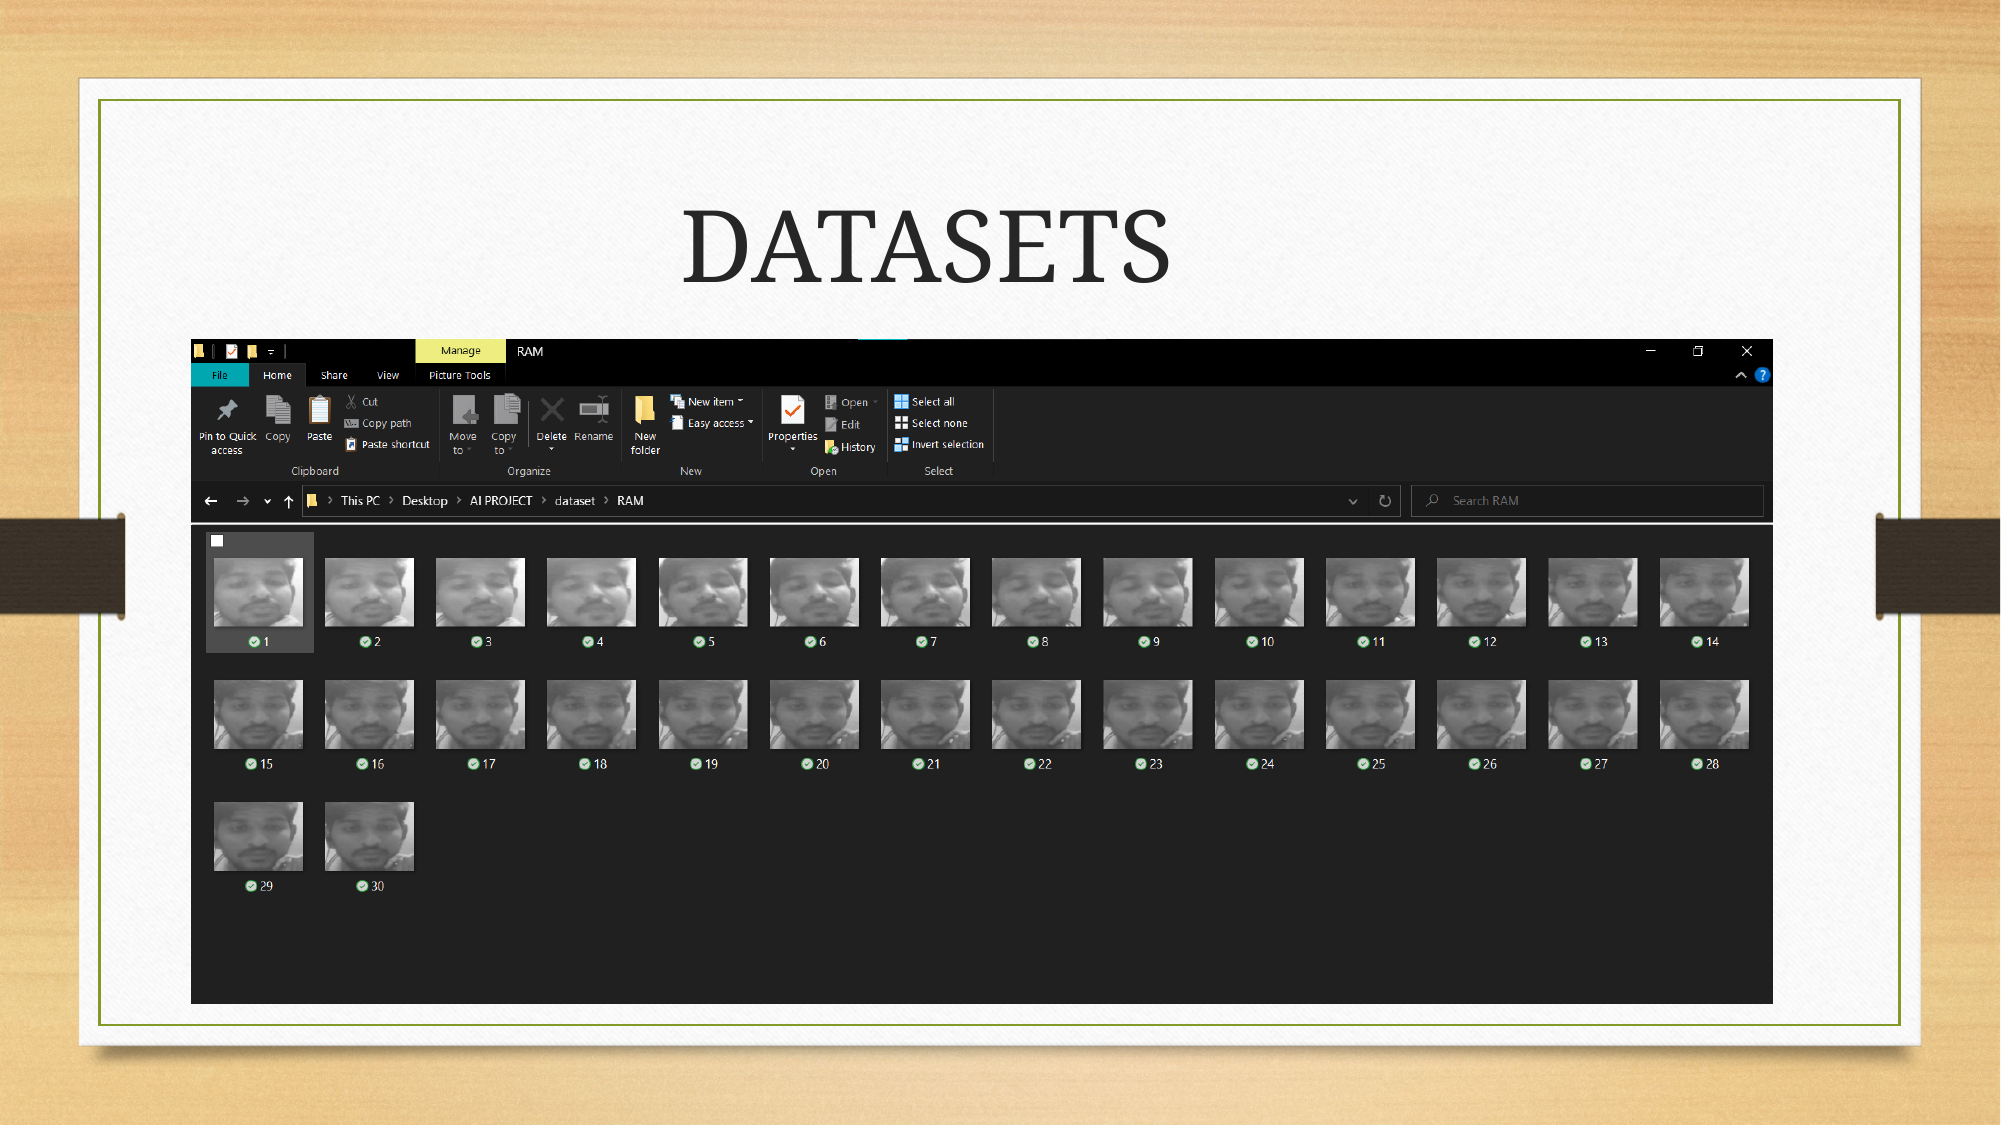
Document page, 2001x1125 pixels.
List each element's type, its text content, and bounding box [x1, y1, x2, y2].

picture [0, 0, 2001, 1125]
title DATASETS [212, 161, 1643, 325]
